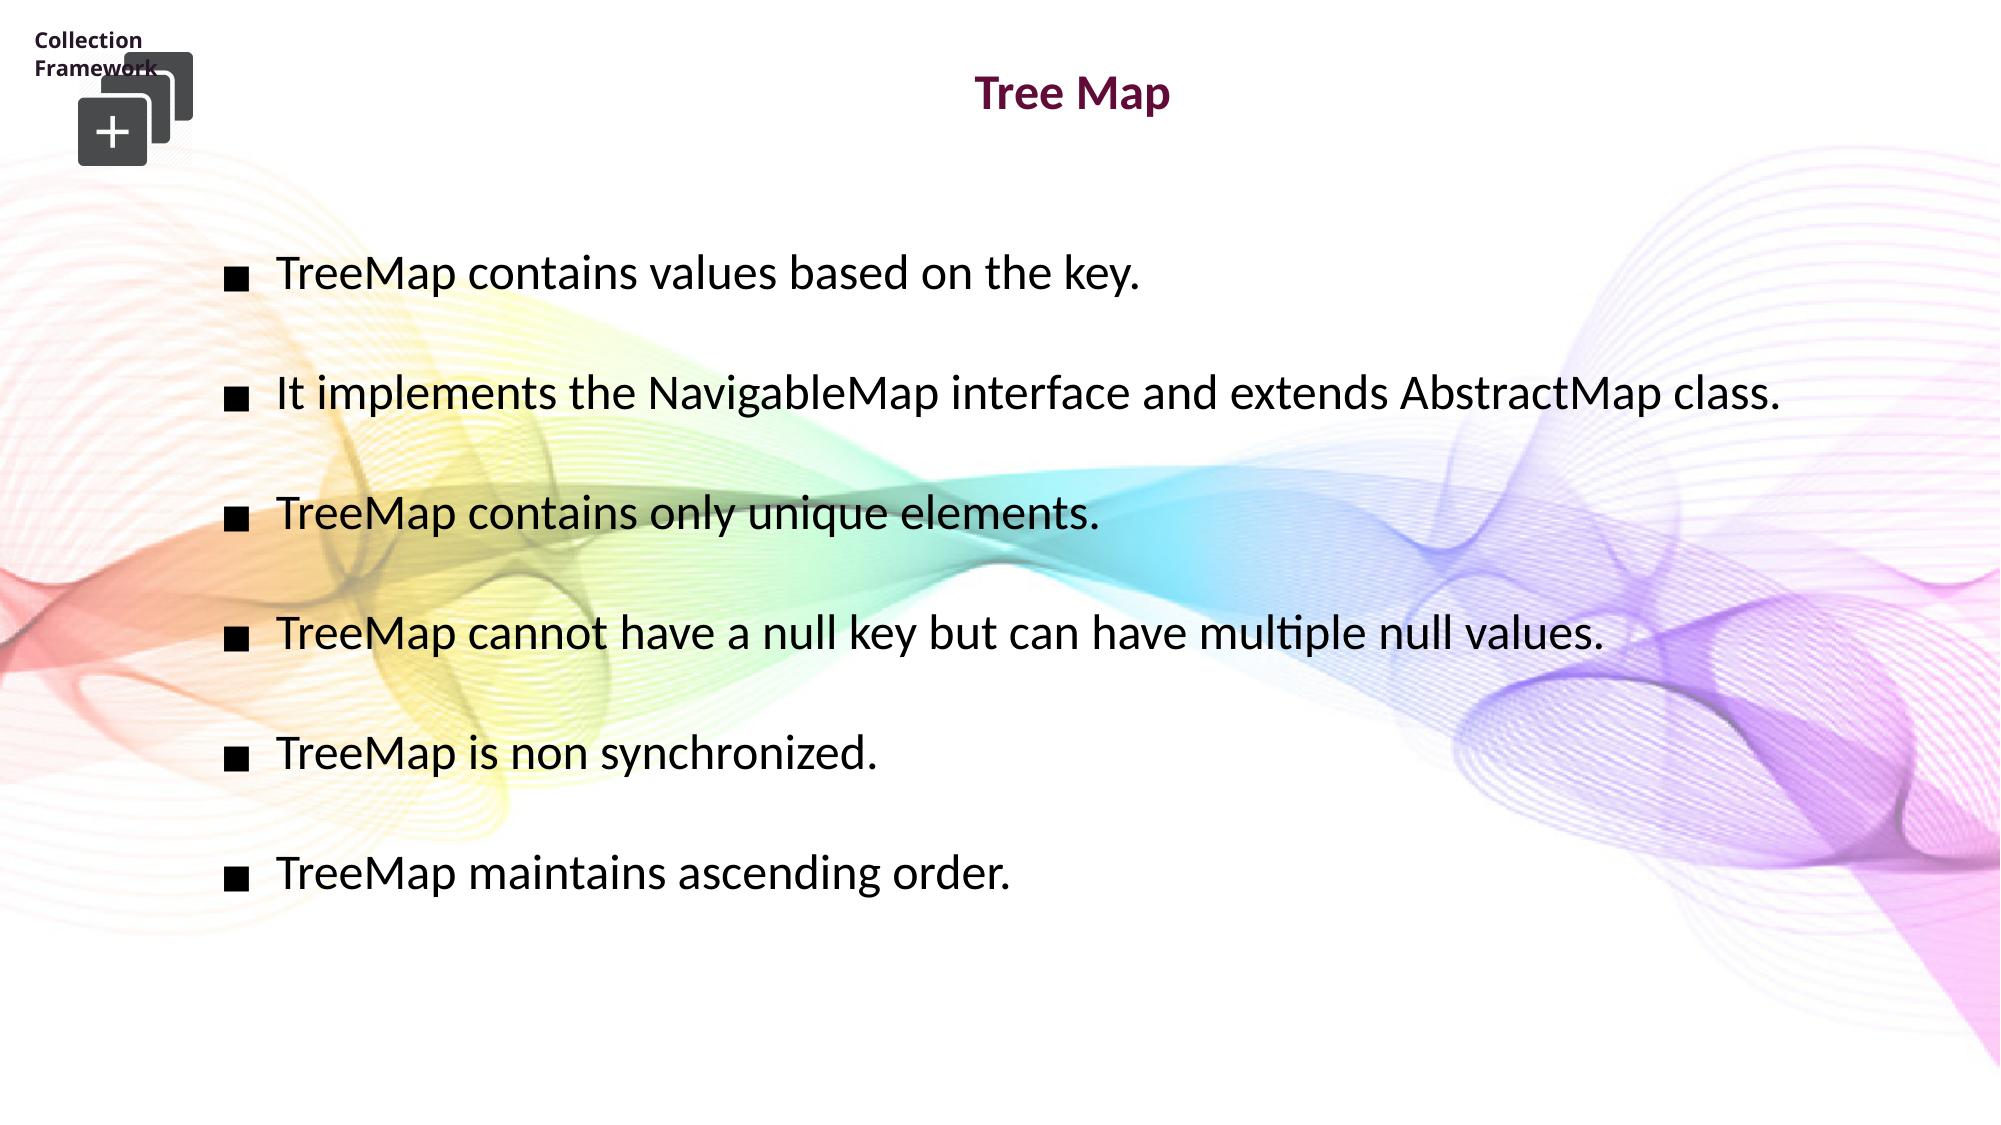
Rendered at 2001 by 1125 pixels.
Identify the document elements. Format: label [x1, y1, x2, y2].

text_box [19, 17, 266, 166]
picture [0, 0, 2000, 1125]
